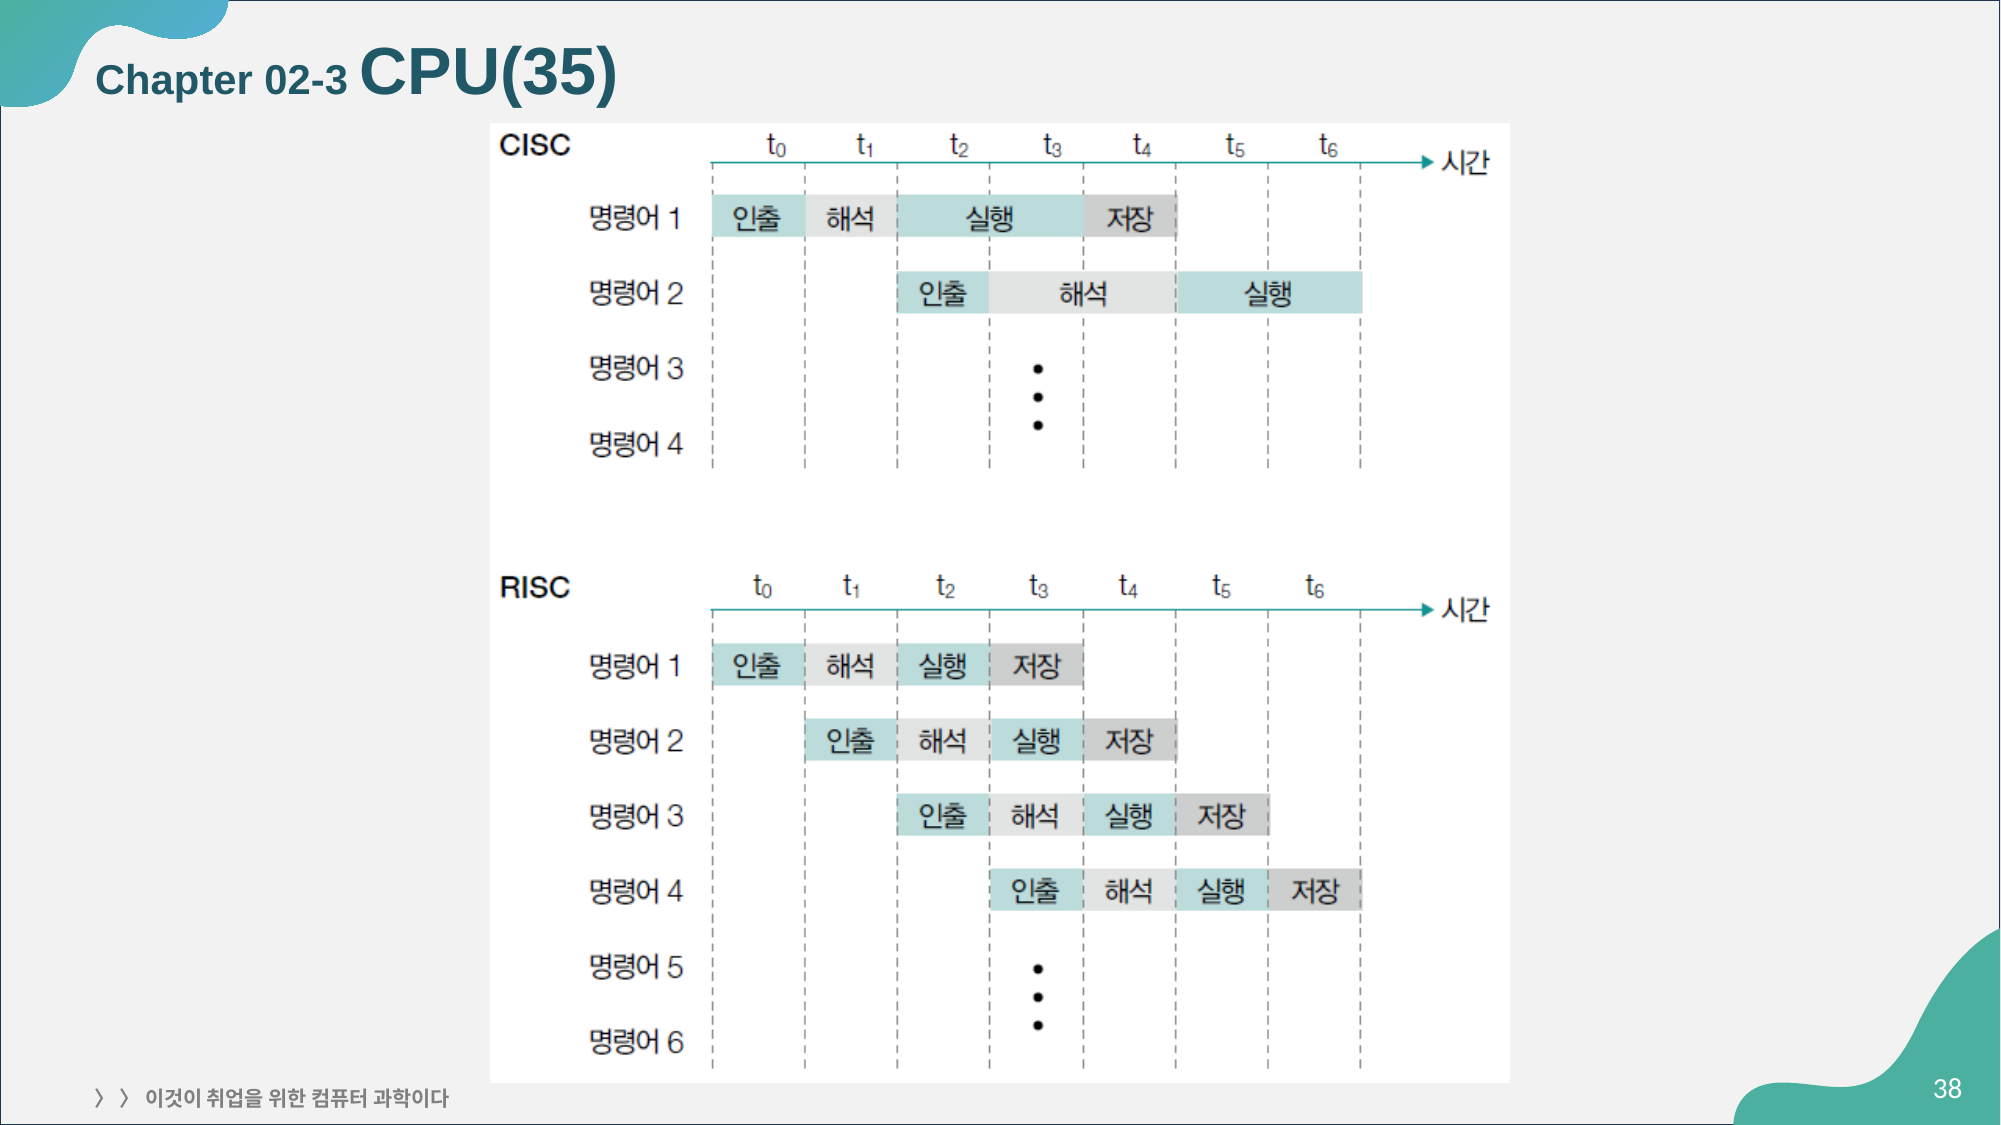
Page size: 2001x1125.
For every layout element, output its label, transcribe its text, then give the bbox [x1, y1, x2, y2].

slide_number ‹#› [1917, 1061, 1984, 1122]
title Chapter 02-3 CPU(35) [79, 17, 1931, 128]
footer 〉 〉 이것이 취업을 위한 컴퓨터 과학이다 [79, 1078, 755, 1114]
picture [490, 123, 1510, 1084]
